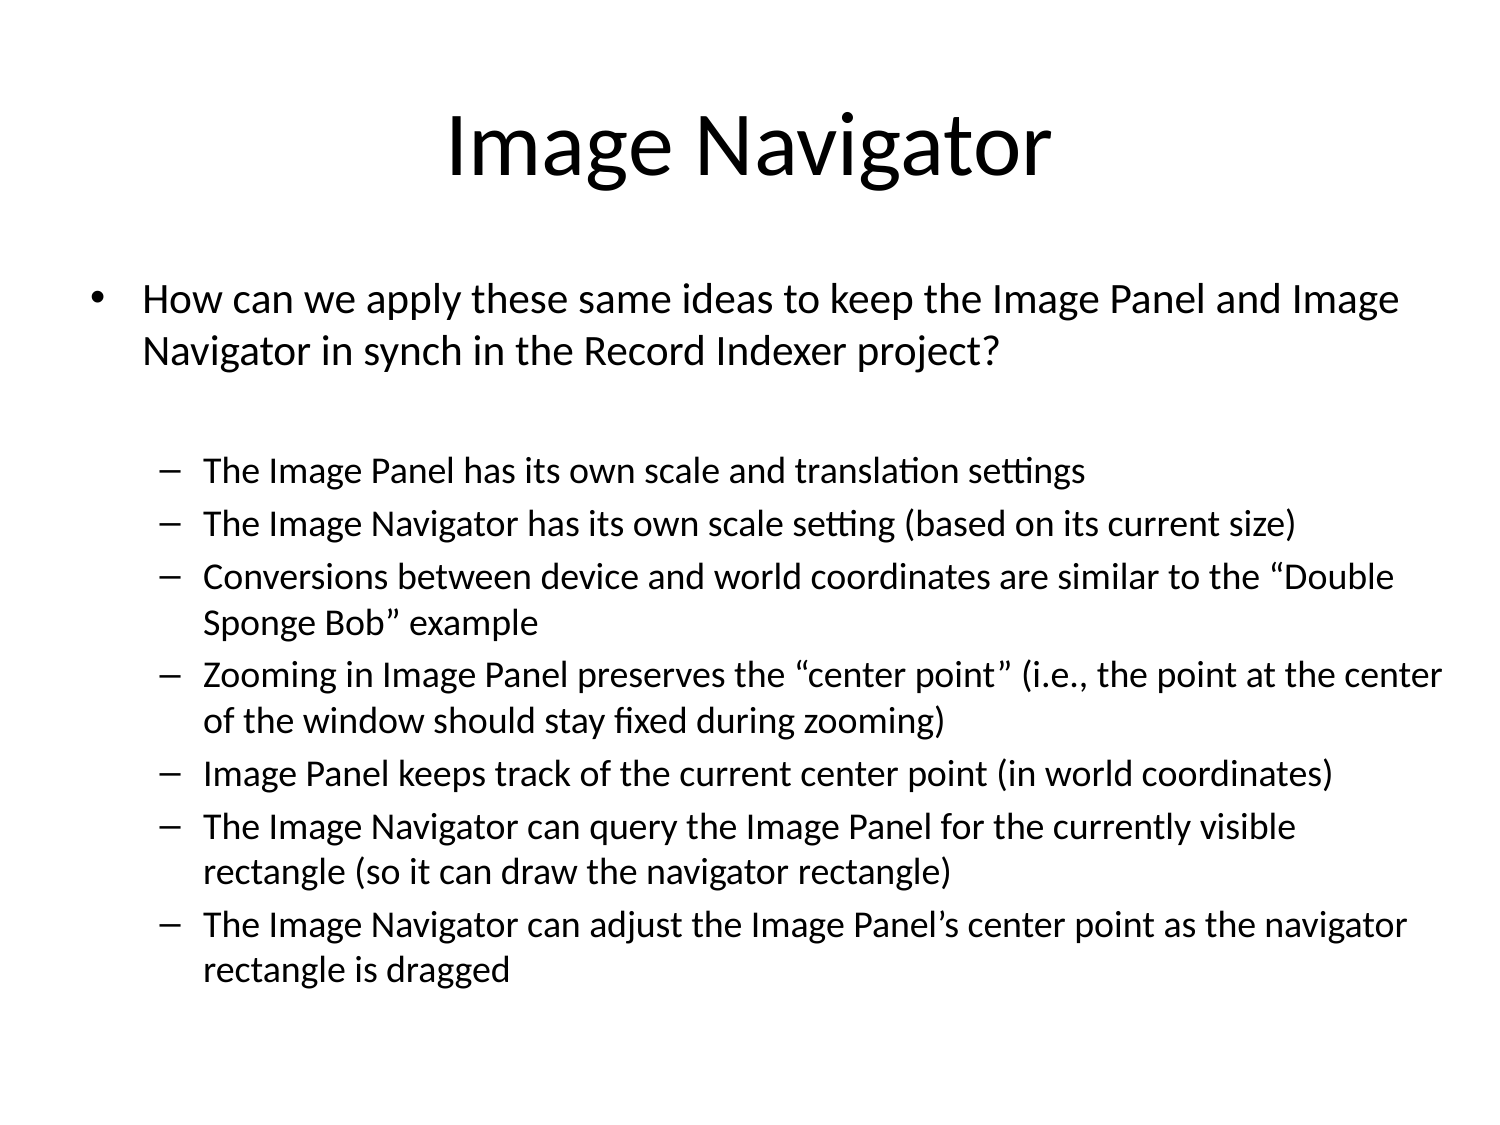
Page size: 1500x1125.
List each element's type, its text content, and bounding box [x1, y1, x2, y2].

title Image Navigator [75, 45, 1425, 233]
list How can we apply these same ideas to keep the Image Panel and Image Navigator in synch in the Record Indexer project? The Image Panel has its own scale and translation settings The Image Navigator has its own scale setting (based on its current size) Conversions between device and world coordinates are similar to the “Double Sponge Bob” example Zooming in Image Panel preserves the “center point” (i.e., the point at the center of the window should stay fixed during zooming) Image Panel keeps track of the current center point (in world coordinates) The Image Navigator can query the Image Panel for the currently visible rectangle (so it can draw the navigator rectangle) The Image Navigator can adjust the Image Panel’s center point as the navigator rectangle is dragged [75, 262, 1463, 1005]
